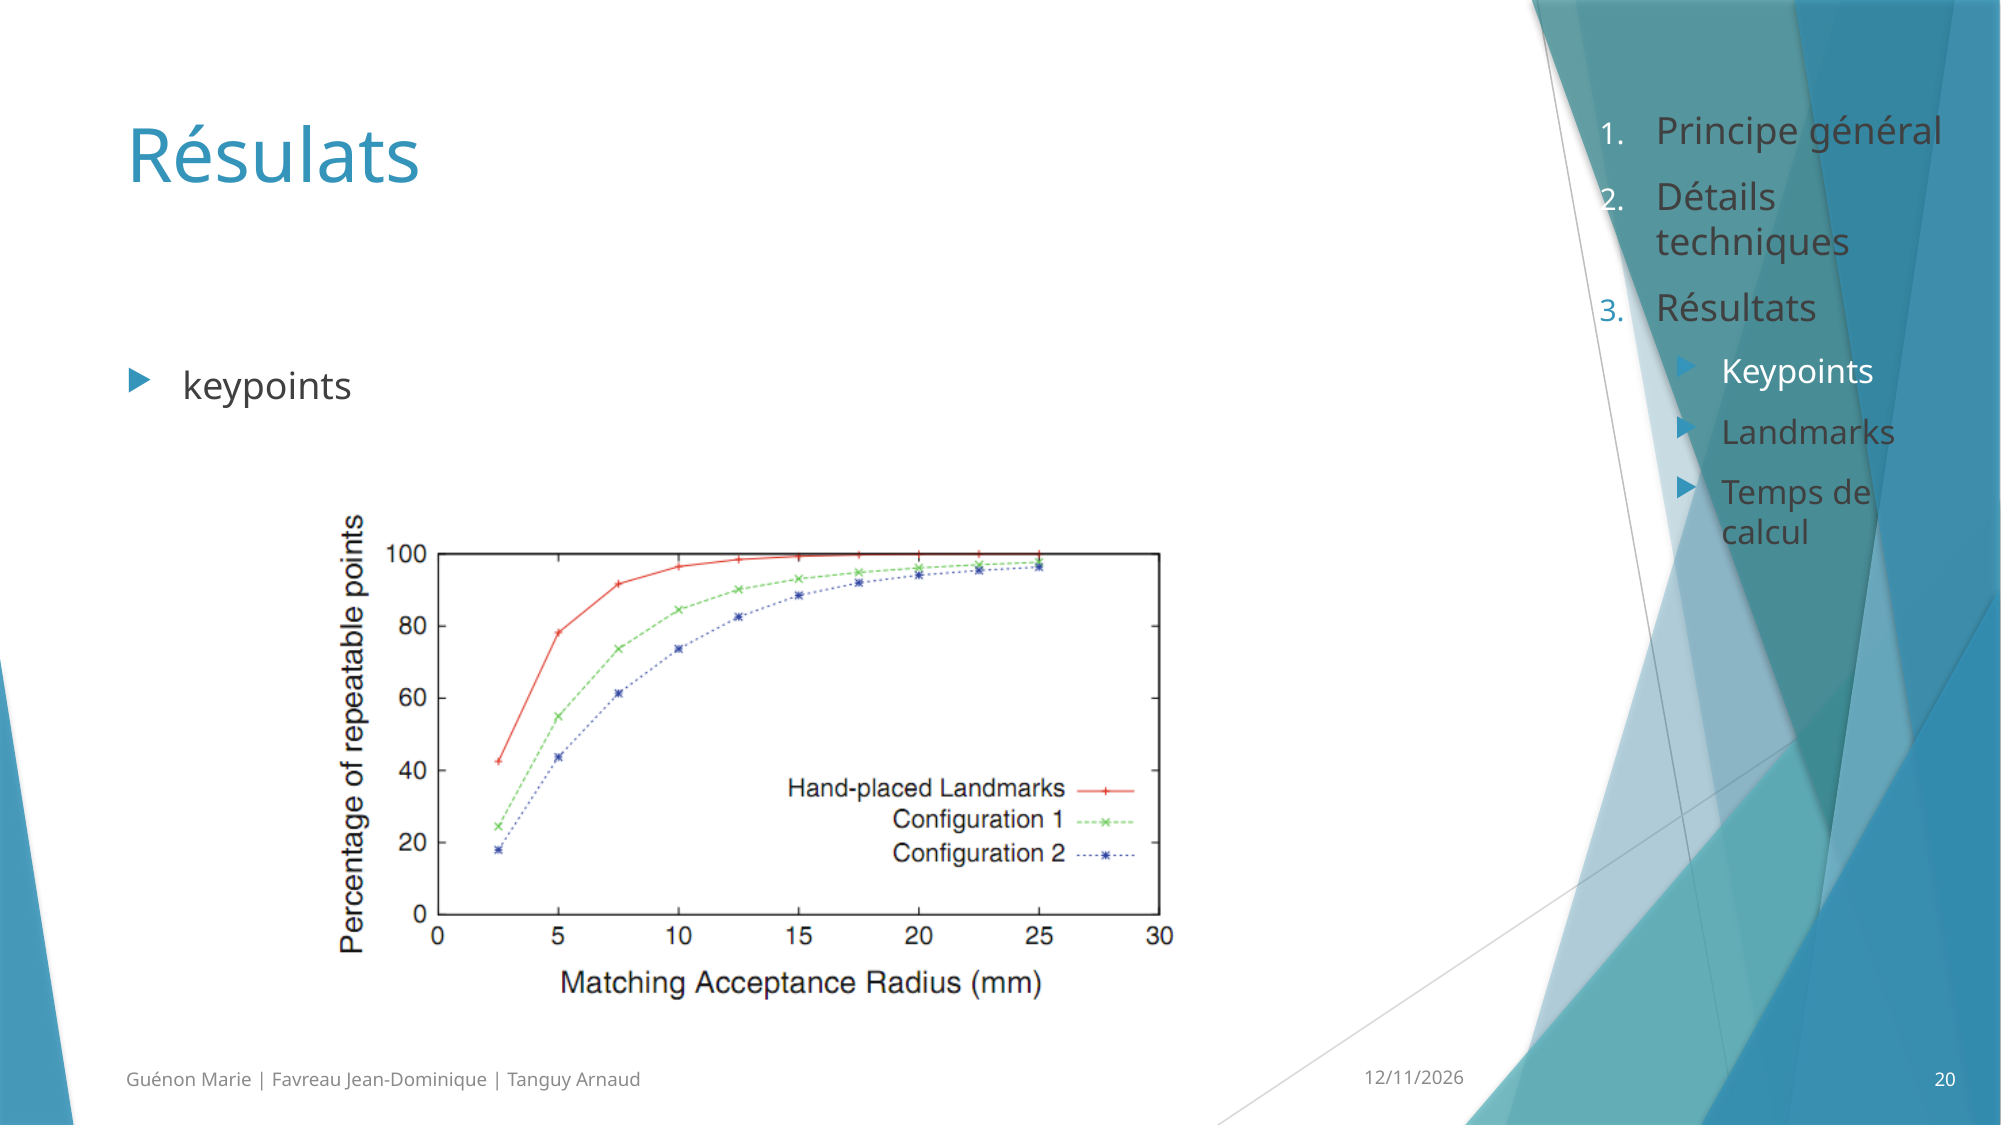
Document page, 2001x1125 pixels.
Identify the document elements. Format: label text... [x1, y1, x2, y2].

picture [316, 495, 1204, 1012]
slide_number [1329, 1048, 1480, 1109]
list keypoints [111, 354, 1522, 1012]
footer Guénon Marie | Favreau Jean-Dominique | Tanguy Arnaud [111, 1050, 1145, 1111]
slide_number 20 [1858, 1050, 1972, 1111]
list Principe général Détails techniques Résultats Keypoints Landmarks Temps de calcul [1584, 99, 1972, 991]
title Résulats [111, 99, 1522, 317]
